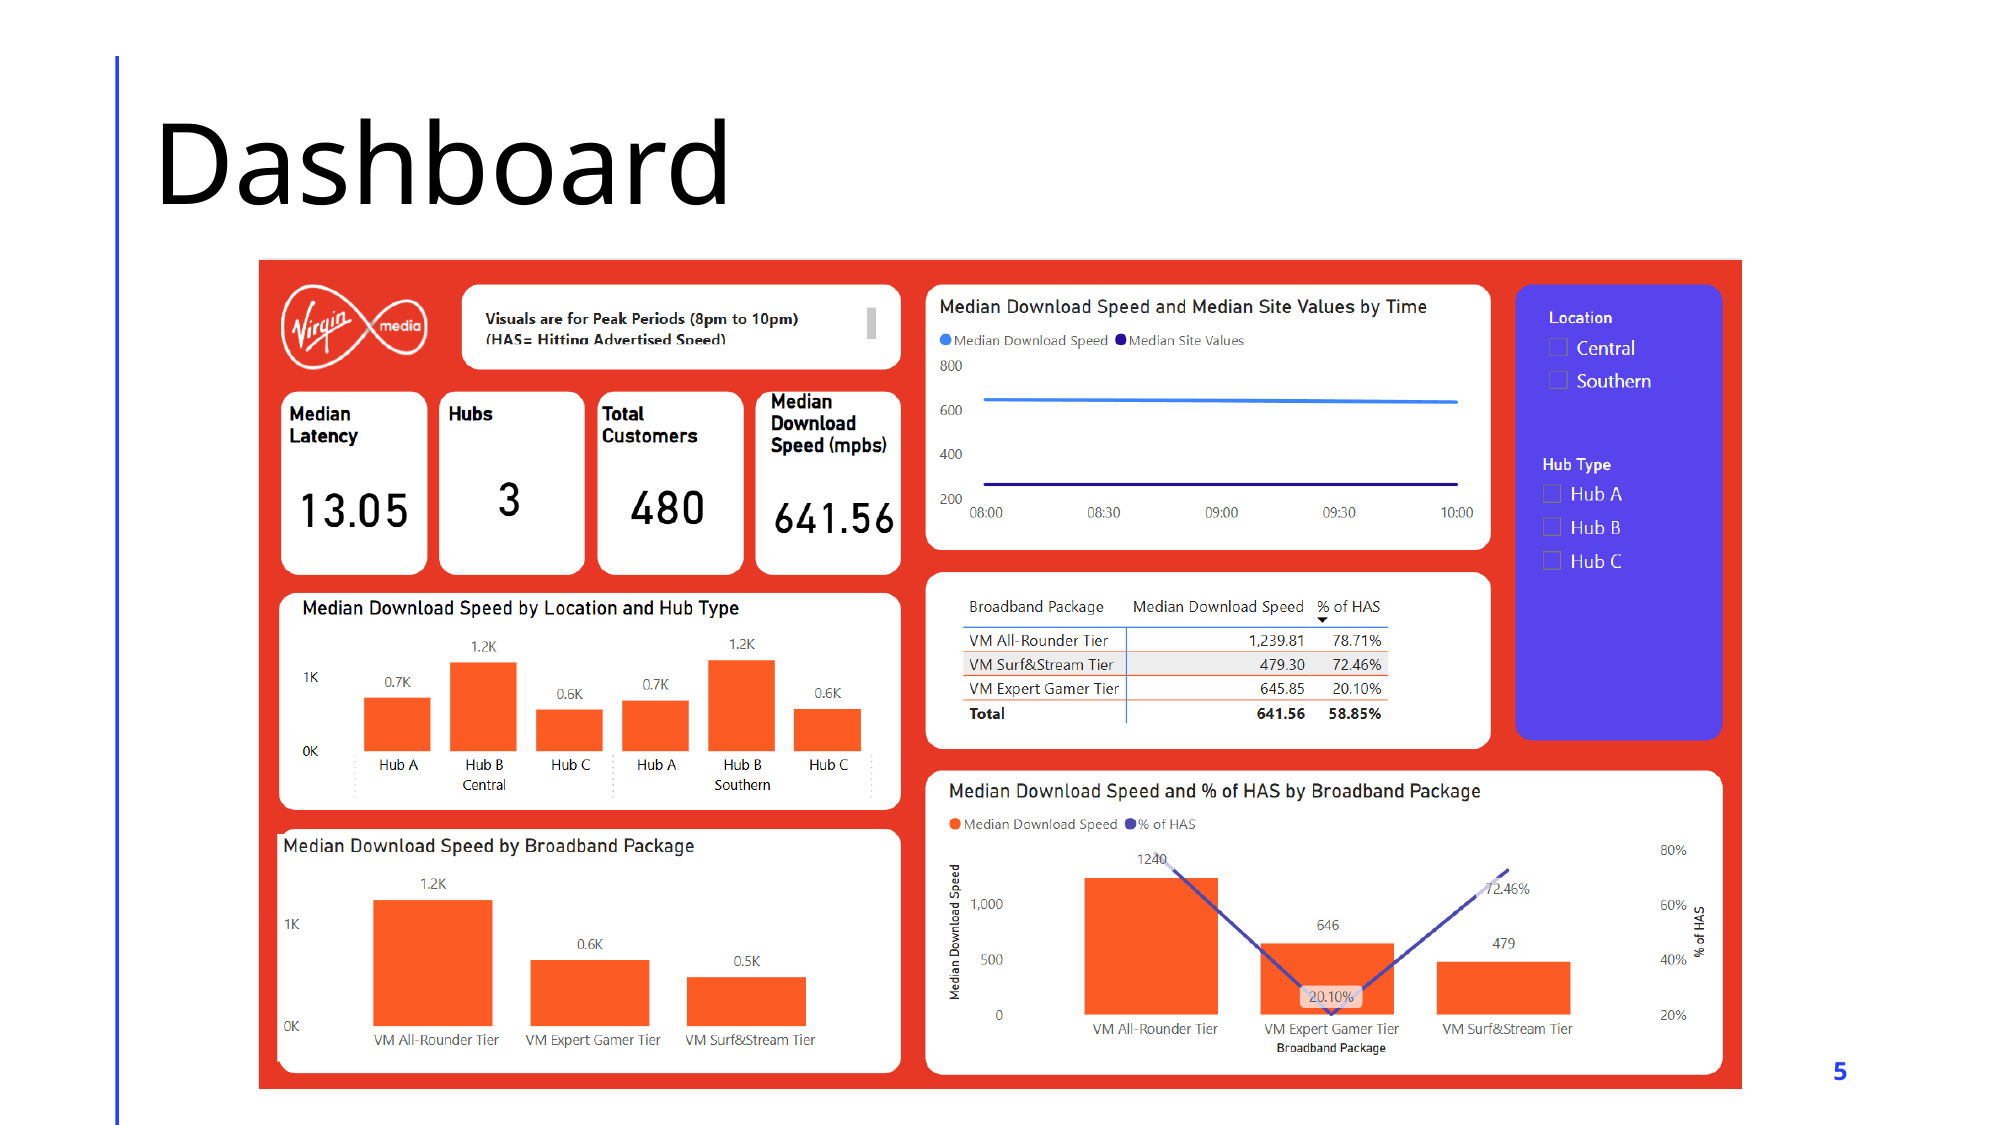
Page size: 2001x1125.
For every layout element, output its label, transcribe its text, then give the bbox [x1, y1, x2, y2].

slide_number 5 [1412, 1042, 1863, 1103]
title Dashboard [137, 59, 1863, 278]
picture [258, 258, 1742, 1089]
